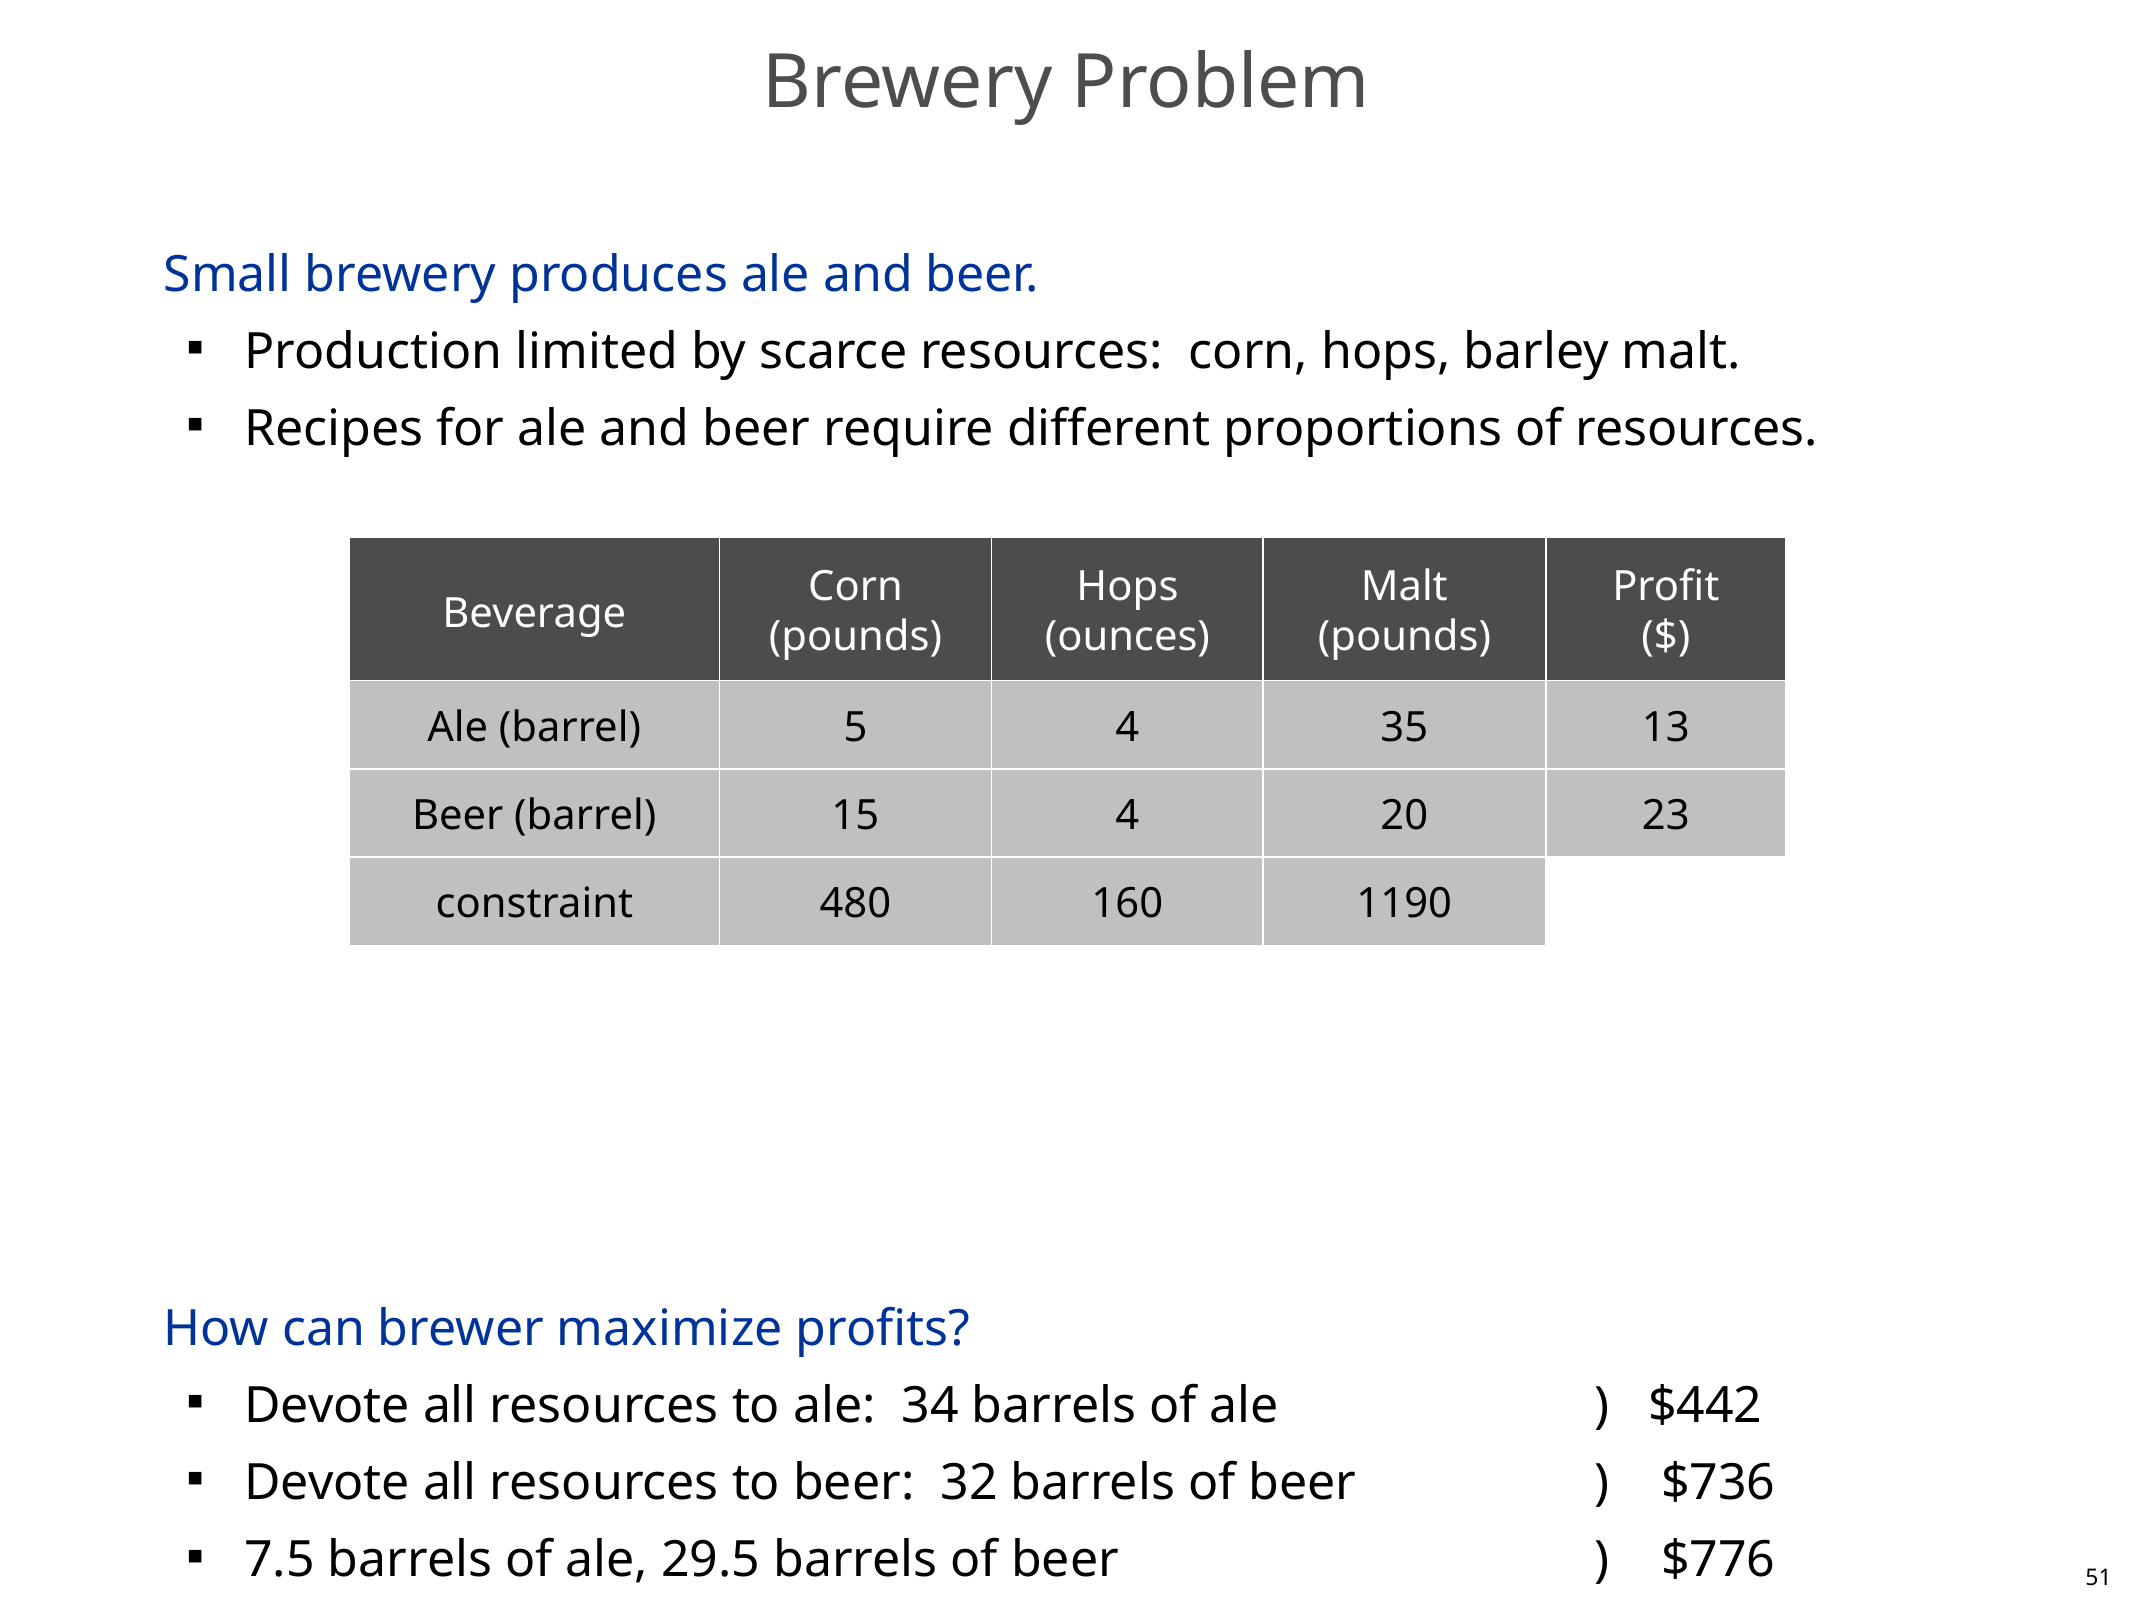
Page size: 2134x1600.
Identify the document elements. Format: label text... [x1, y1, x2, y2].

text_box 5 [719, 680, 991, 770]
text_box Beverage [349, 536, 719, 680]
text_box Ale (barrel) [349, 680, 719, 770]
text_box Beer (barrel) [349, 770, 719, 857]
text_box 35 [1264, 680, 1545, 770]
text_box 160 [991, 857, 1264, 946]
text_box 4 [991, 680, 1264, 770]
text_box 1190 [1264, 857, 1546, 946]
text_box Corn (pounds) [719, 536, 991, 680]
text_box 23 [1545, 770, 1786, 858]
slide_number 51 [1688, 1546, 2134, 1600]
title Brewery Problem [0, 35, 2134, 143]
text_box 15 [719, 770, 991, 857]
text_box 20 [1264, 770, 1545, 857]
text_box Hops (ounces) [991, 536, 1264, 680]
text_box Malt (pounds) [1264, 536, 1545, 680]
text_box constraint [349, 857, 719, 946]
text_box 480 [719, 857, 991, 946]
list Small brewery produces ale and beer. Production limited by scarce resources: corn, hops, barley malt. Recipes for ale and beer require different proportions of resources. How can brewer maximize profits? Devote all resources to ale: 34 barrels of ale ) $442 Devote all resources to beer: 32 barrels of beer ) $736 7.5 barrels of ale, 29.5 barrels of beer ) $776 12 barrels of ale, 28 barrels of beer ) $800 [141, 213, 2024, 1476]
text_box 4 [991, 770, 1264, 857]
text_box Profit ($) [1545, 536, 1786, 680]
text_box 13 [1545, 680, 1786, 770]
